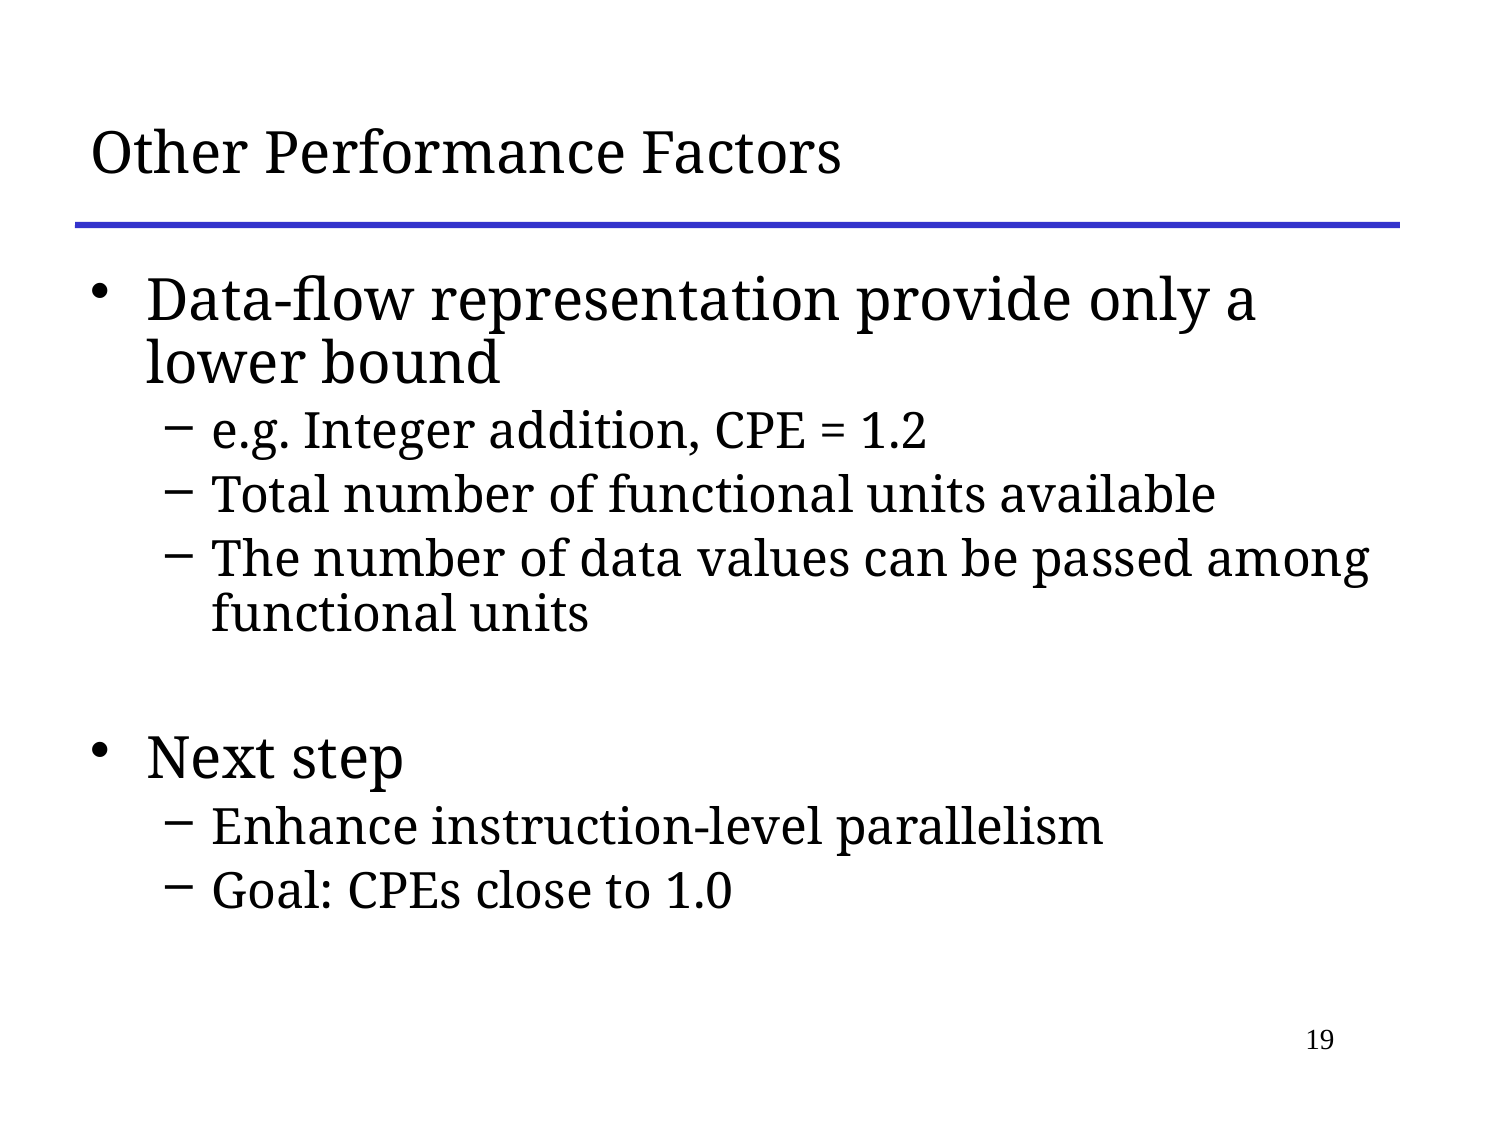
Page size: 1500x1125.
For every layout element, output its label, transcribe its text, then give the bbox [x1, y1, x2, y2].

list Data-flow representation provide only a lower bound e.g. Integer addition, CPE = 1.2 Total number of functional units available The number of data values can be passed among functional units Next step Enhance instruction-level parallelism Goal: CPEs close to 1.0 [75, 262, 1438, 988]
slide_number 19 [1137, 1012, 1351, 1088]
title Other Performance Factors [75, 75, 1400, 225]
